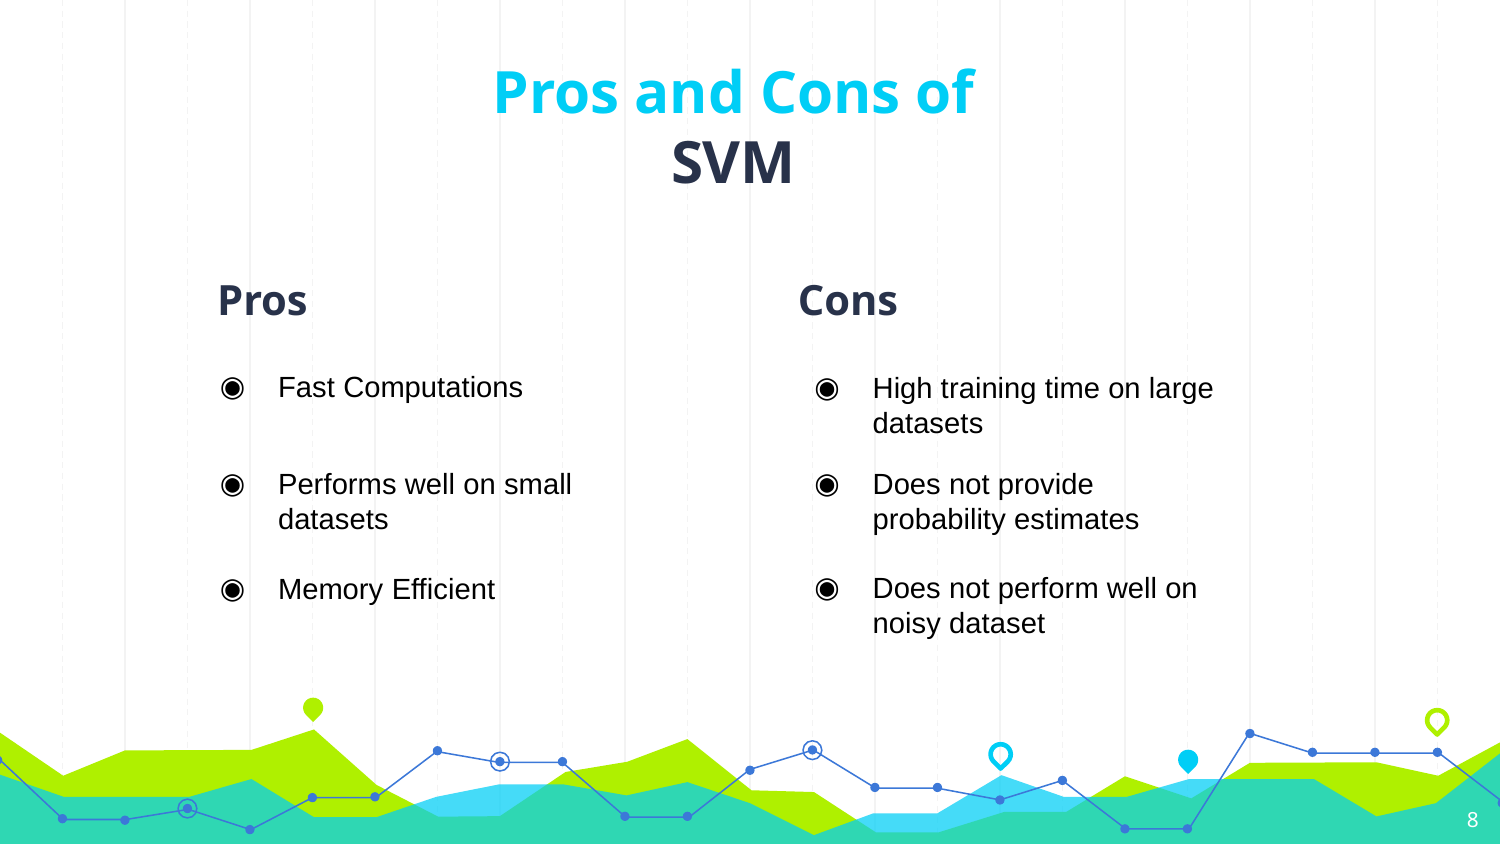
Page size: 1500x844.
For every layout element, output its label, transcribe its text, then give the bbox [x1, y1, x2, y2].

text_box Performs well on small datasets [188, 458, 592, 543]
text_box High training time on large datasets [782, 362, 1234, 447]
list Cons [783, 258, 1331, 362]
list Pros [202, 258, 751, 362]
text_box Memory Efficient [188, 563, 592, 613]
text_box Does not perform well on noisy dataset [782, 562, 1234, 647]
text_box Fast Computations [188, 361, 592, 411]
slide_number 8 [1403, 791, 1494, 844]
title Pros and Cons of SVM [451, 92, 1016, 211]
text_box Does not provide probability estimates [782, 458, 1234, 543]
